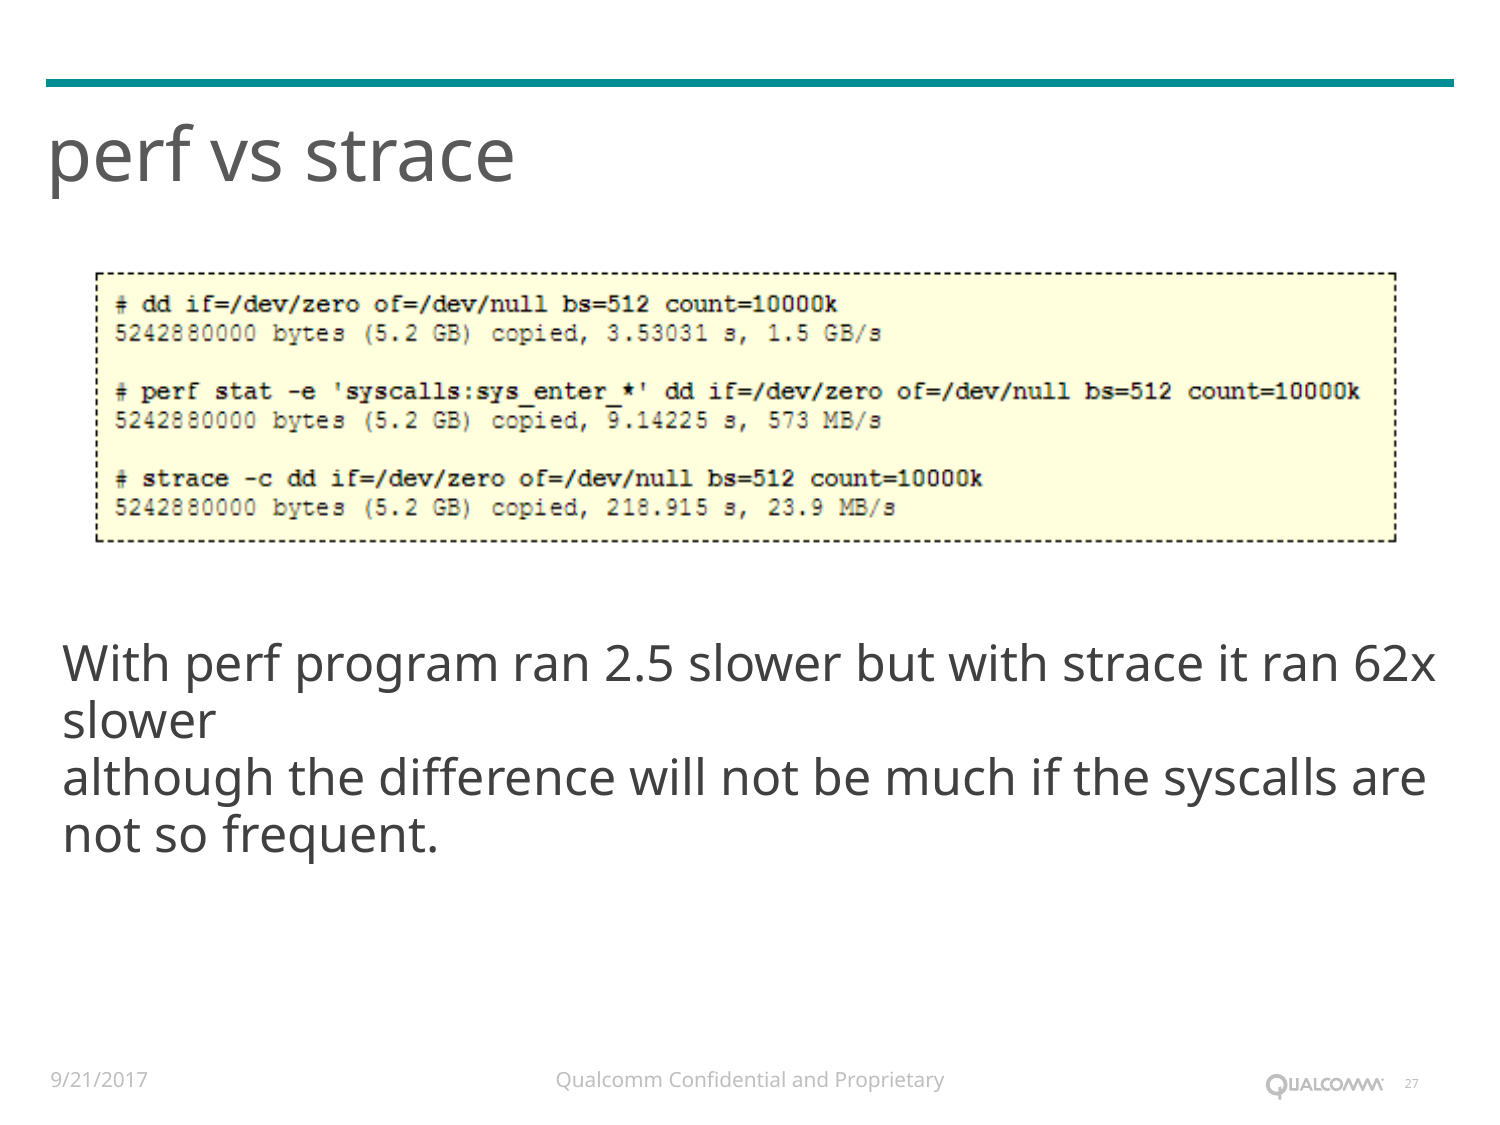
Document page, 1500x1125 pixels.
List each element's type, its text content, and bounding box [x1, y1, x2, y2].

list With perf program ran 2.5 slower but with strace it ran 62x slower although the difference will not be much if the syscalls are not so frequent. [51, 225, 1458, 828]
picture [82, 246, 1427, 579]
title perf vs strace [34, 121, 1442, 201]
